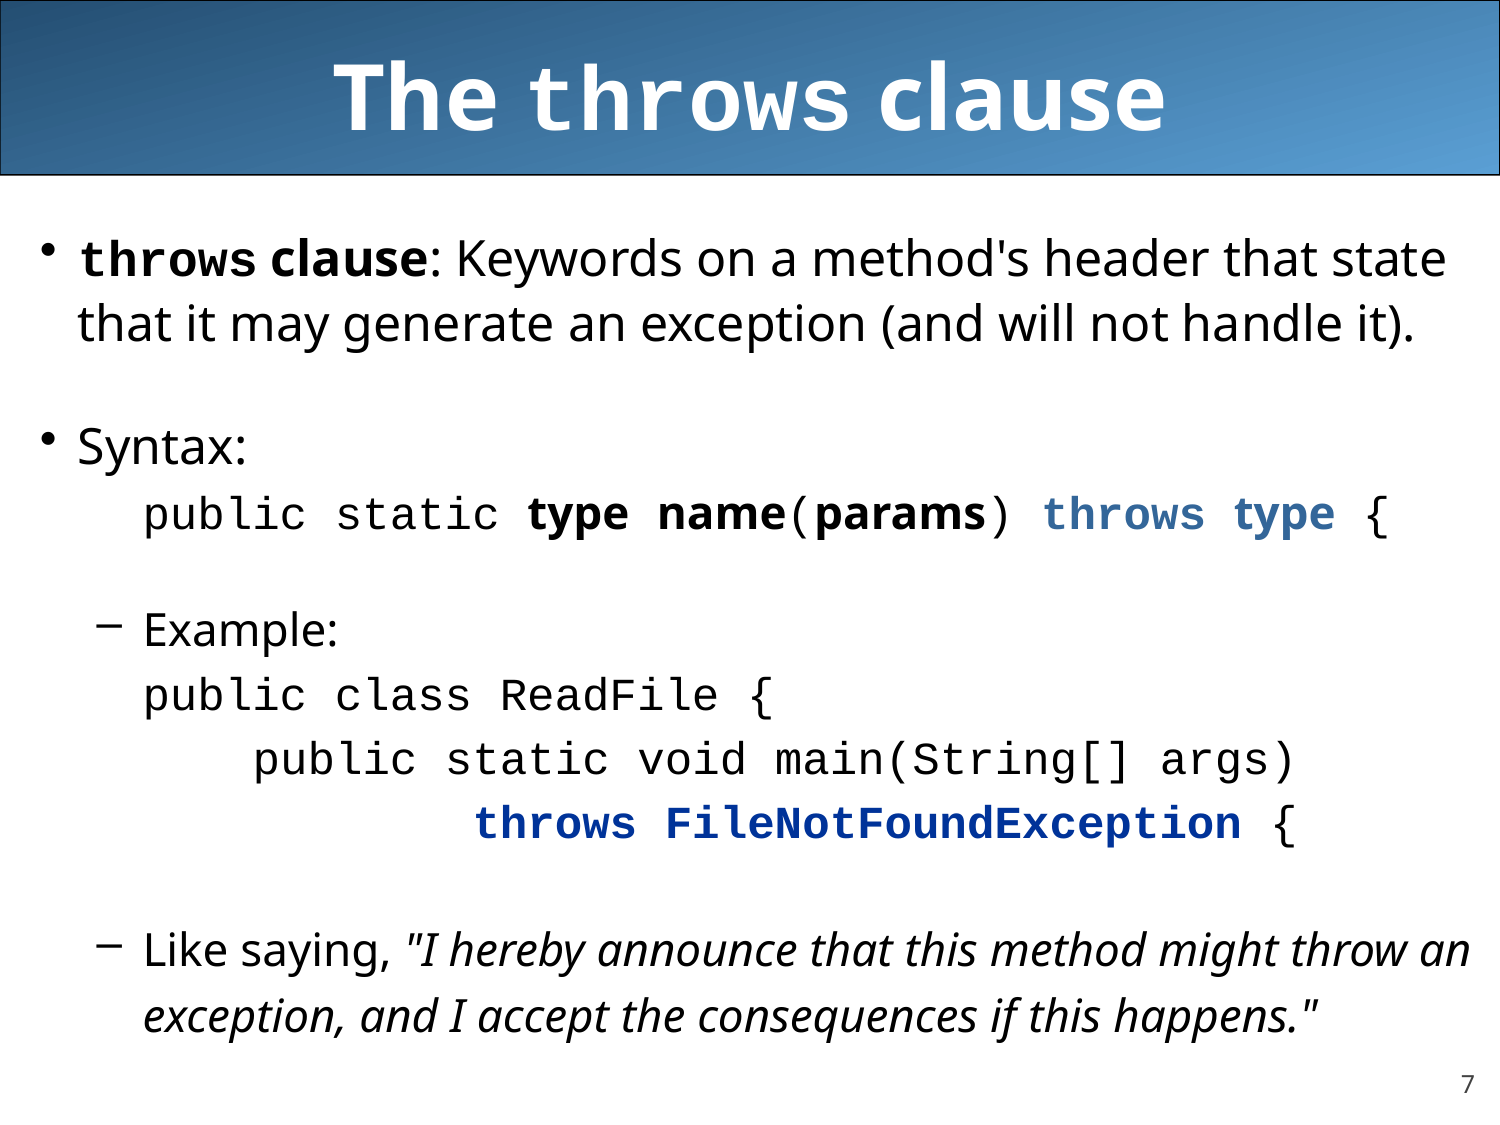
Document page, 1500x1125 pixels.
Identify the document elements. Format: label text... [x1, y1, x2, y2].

list throws clause: Keywords on a method's header that state that it may generate an exception (and will not handle it). Syntax: public static type name(params) throws type { Example: public class ReadFile { public static void main(String[] args) throws FileNotFoundException { Like saying, "I hereby announce that this method might throw an exception, and I accept the consequences if this happens." [24, 212, 1500, 1063]
title The throws clause [75, 0, 1425, 188]
